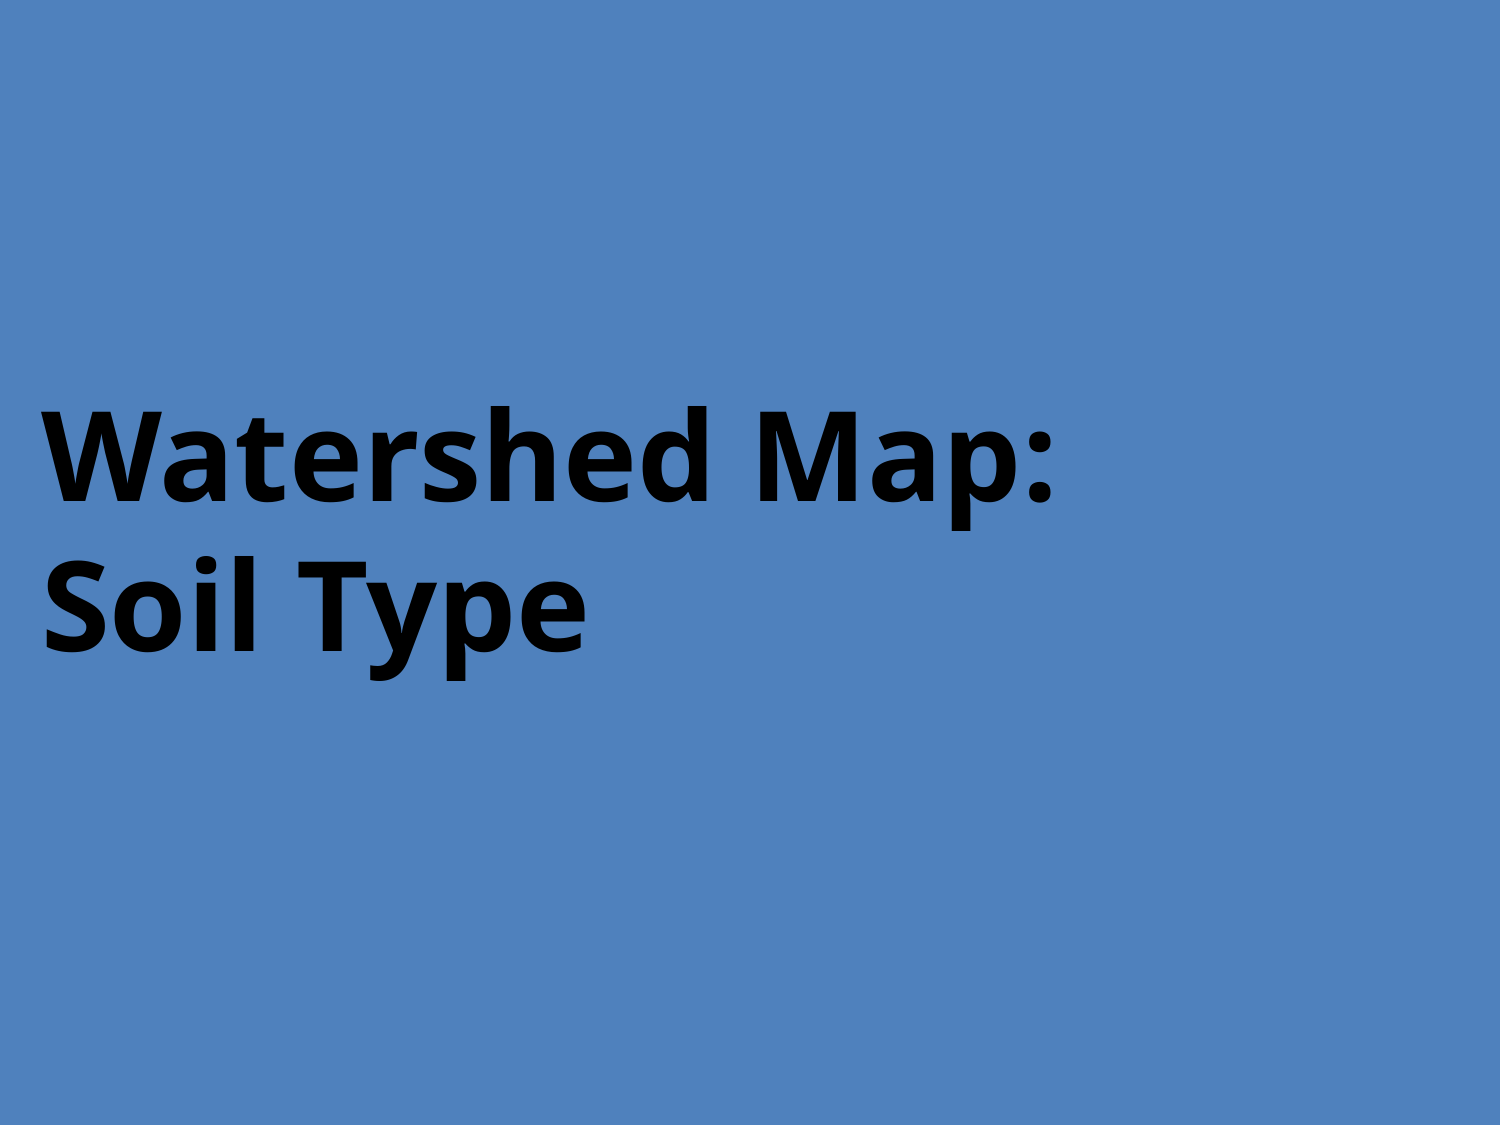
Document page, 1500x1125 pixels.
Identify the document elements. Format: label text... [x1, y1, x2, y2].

title Watershed Map: Soil Type [26, 35, 1500, 1019]
